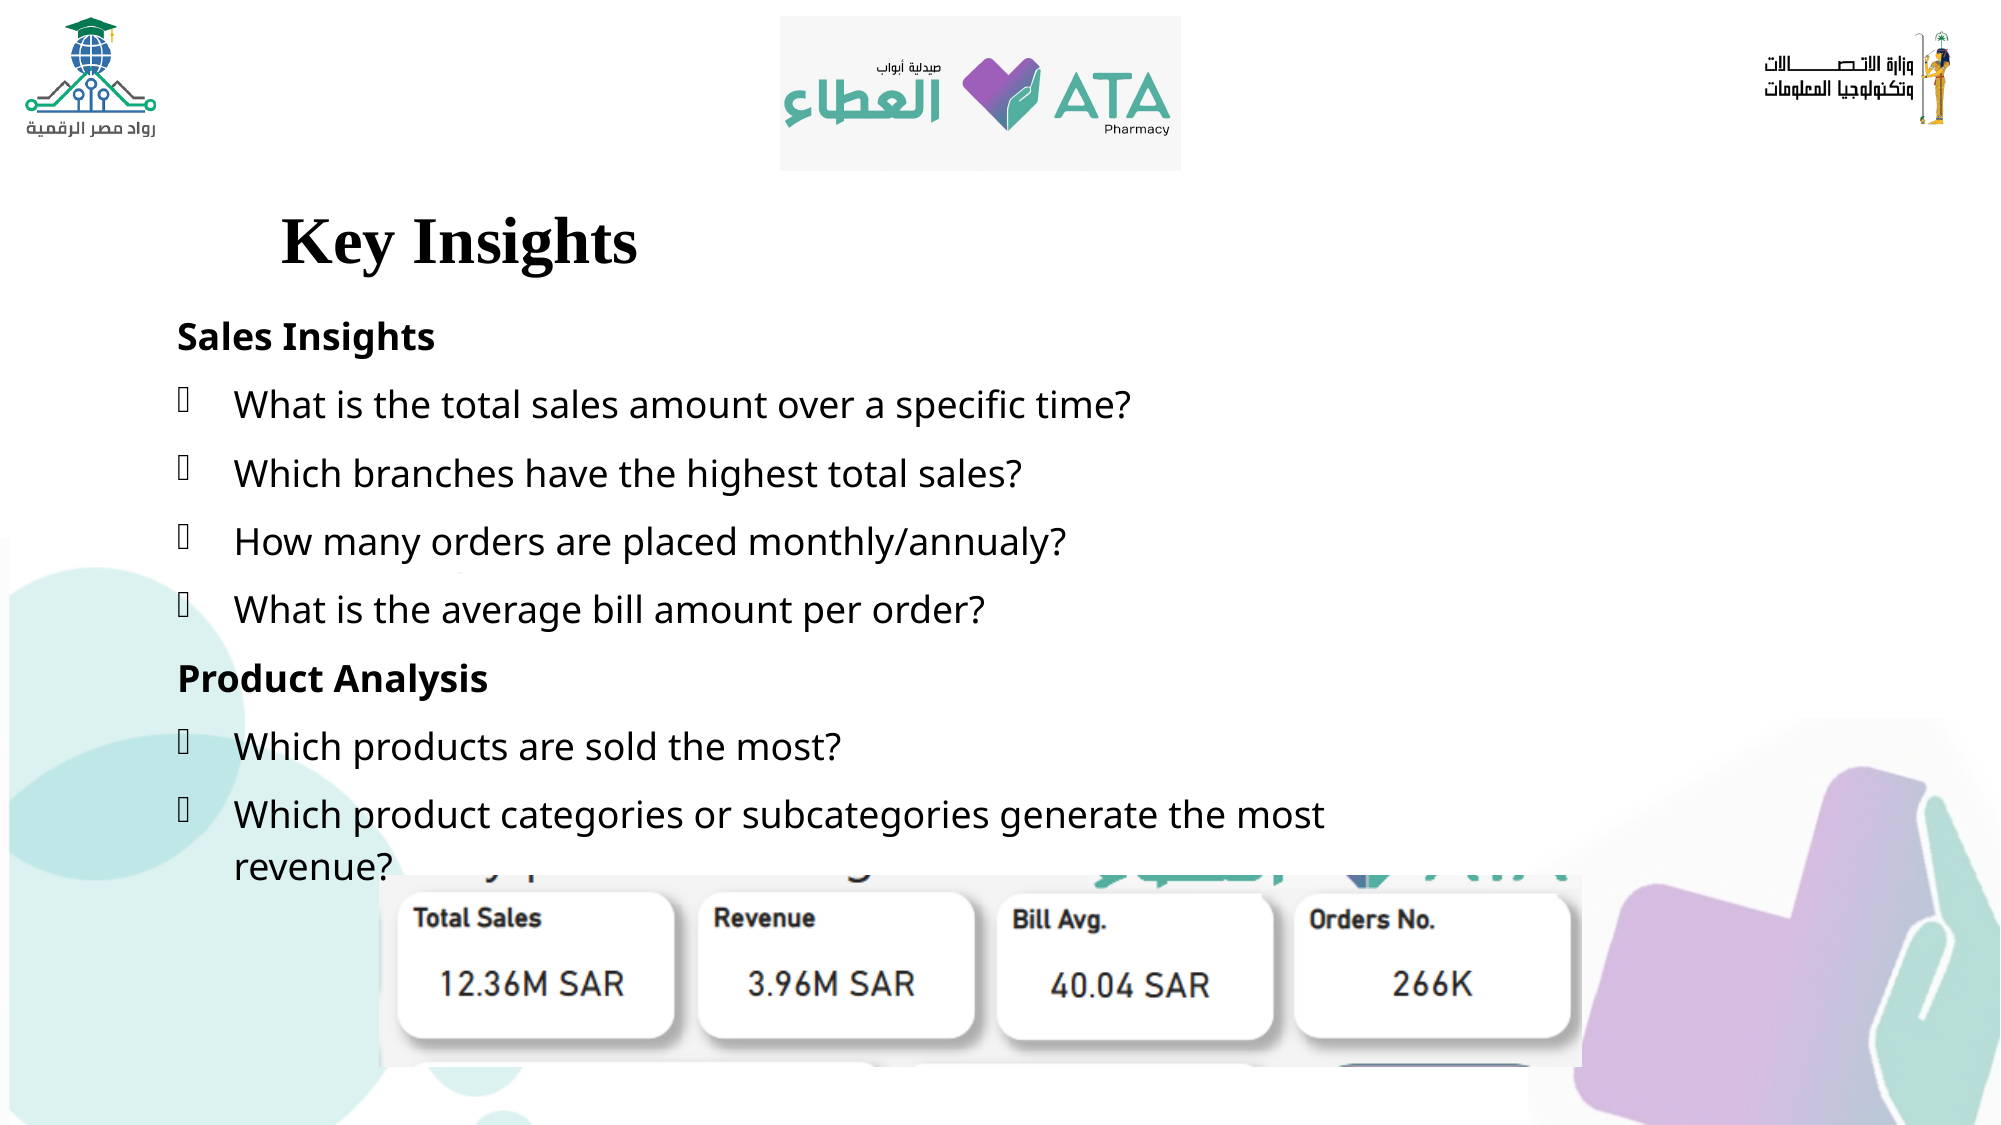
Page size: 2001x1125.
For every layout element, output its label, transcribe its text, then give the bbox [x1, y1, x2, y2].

picture [780, 16, 1182, 172]
picture [24, 16, 156, 137]
picture [0, 538, 2000, 1125]
text_box Sales Insights What is the total sales amount over a specific time? Which branches have the highest total sales? How many orders are placed monthly/annualy? What is the average bill amount per order? Product Analysis Which products are sold the most? Which product categories or subcategories generate the most revenue? [162, 298, 1486, 875]
picture [1749, 16, 1963, 137]
title Key Insights [215, 176, 706, 285]
